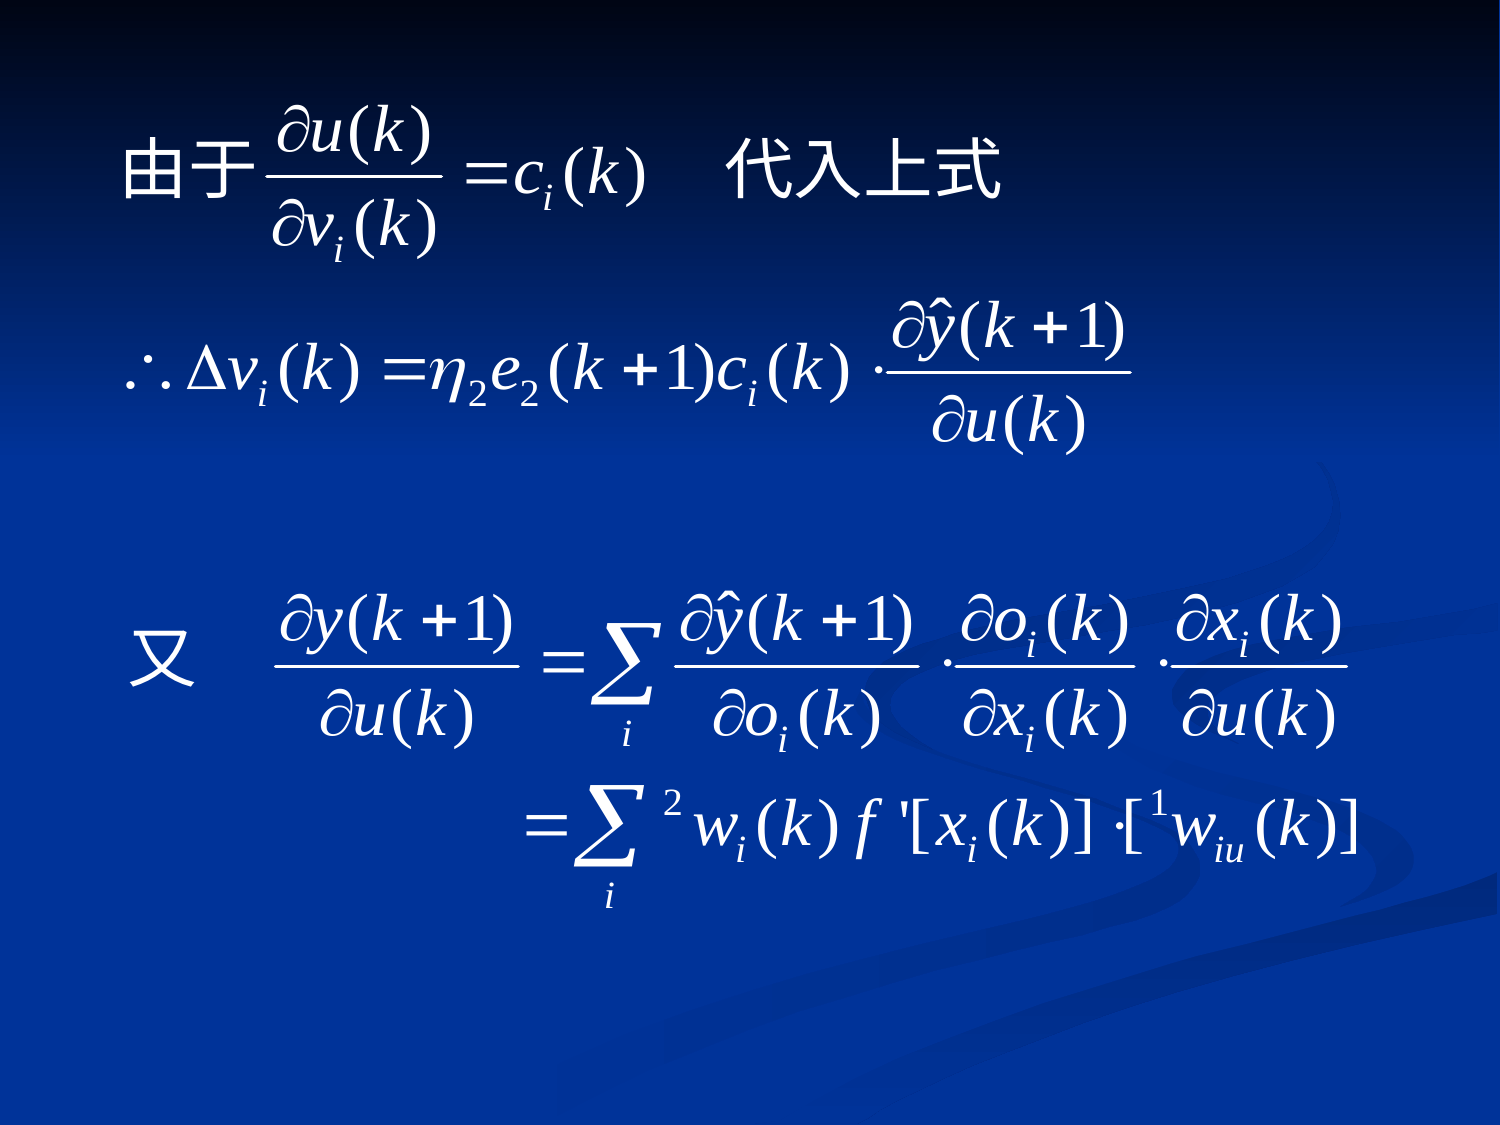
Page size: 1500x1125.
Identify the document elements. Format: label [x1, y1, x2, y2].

text_box [119, 84, 1369, 920]
